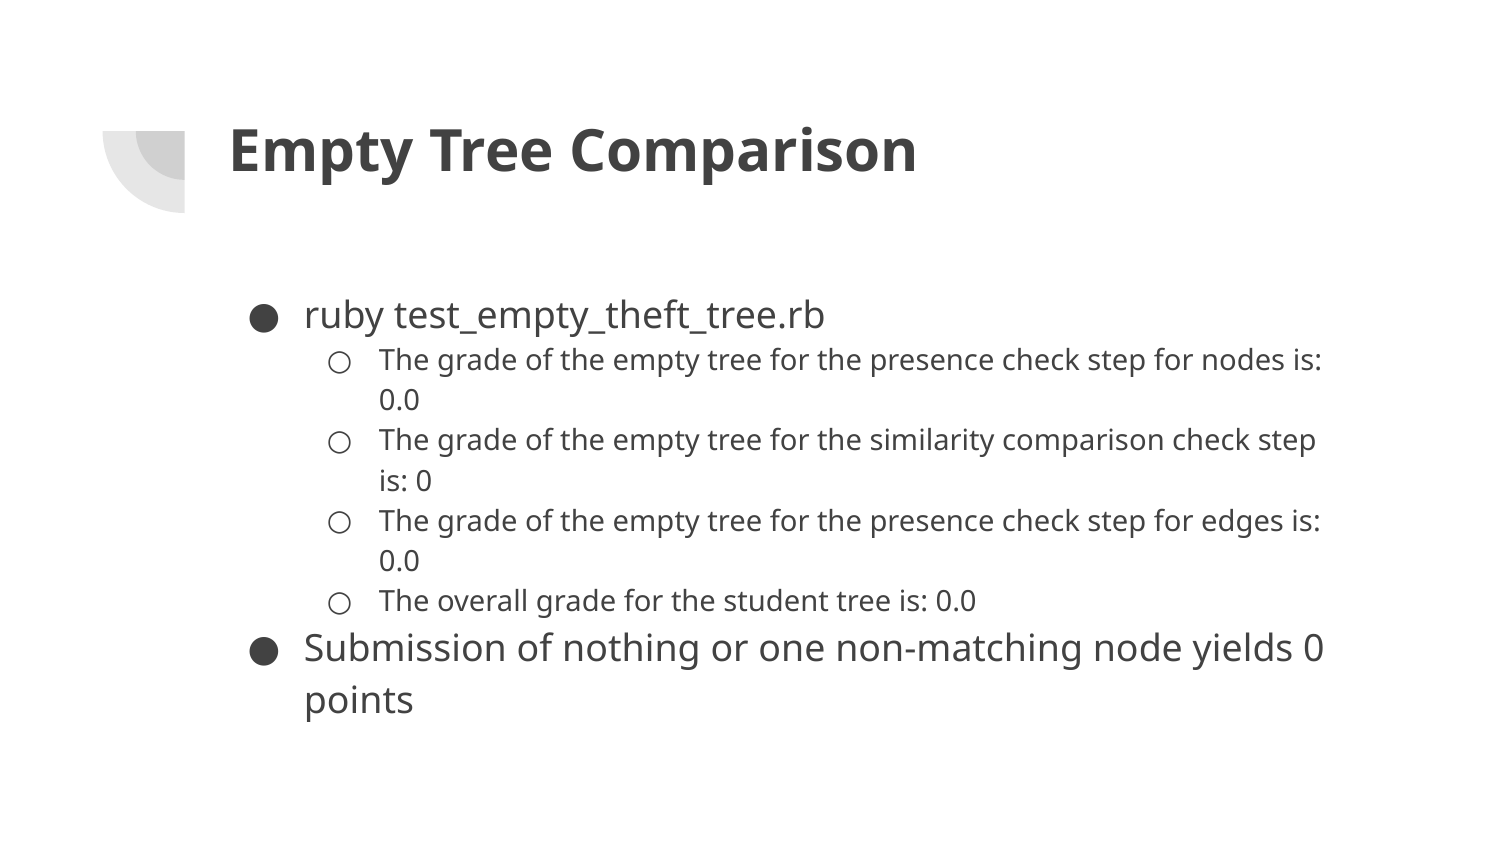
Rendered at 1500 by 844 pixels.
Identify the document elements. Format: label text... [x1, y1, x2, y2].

list ruby test_empty_theft_tree.rb The grade of the empty tree for the presence check step for nodes is: 0.0 The grade of the empty tree for the similarity comparison check step is: 0 The grade of the empty tree for the presence check step for edges is: 0.0 The overall grade for the student tree is: 0.0 Submission of nothing or one non-matching node yields 0 points [213, 269, 1368, 744]
title Empty Tree Comparison [213, 98, 1368, 263]
